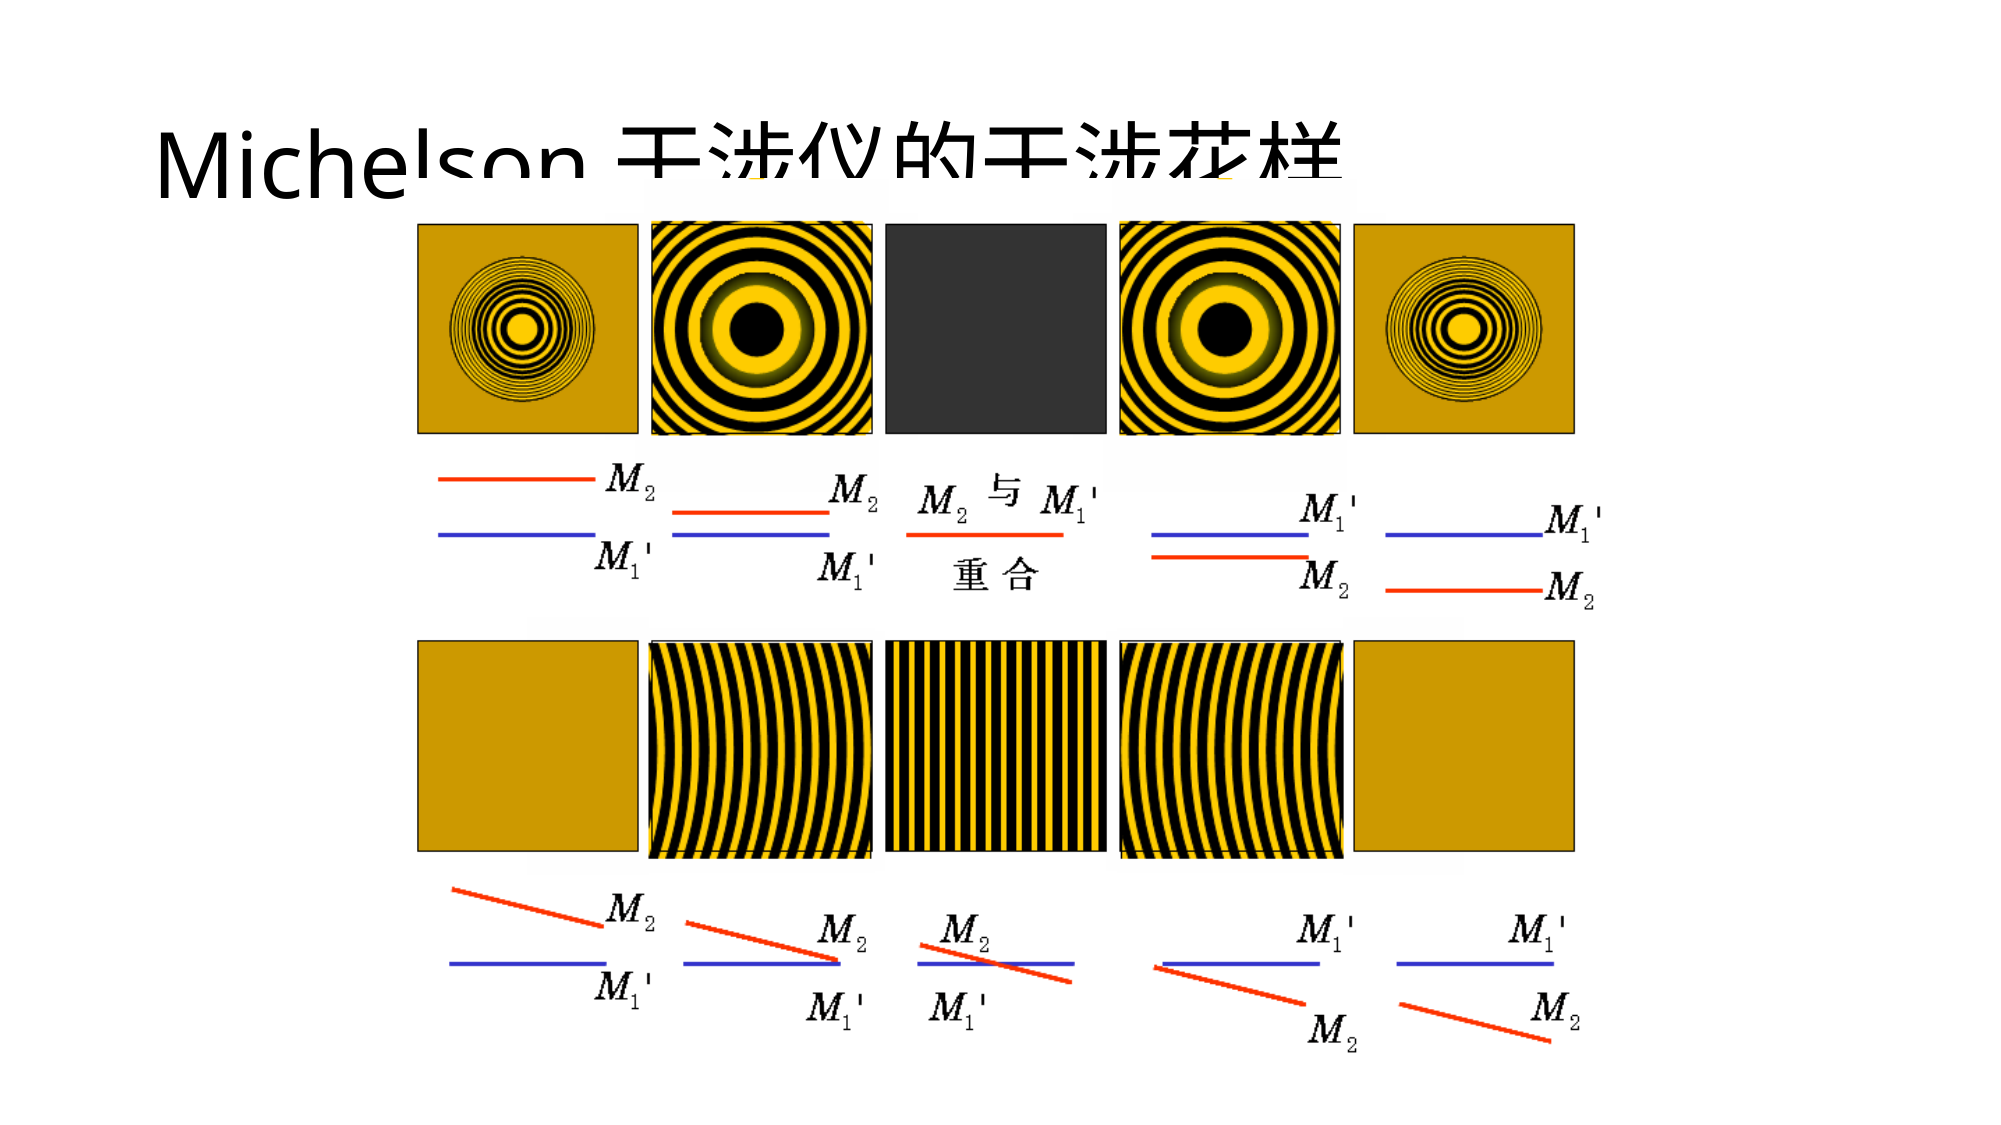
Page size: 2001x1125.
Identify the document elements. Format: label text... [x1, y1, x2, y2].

picture [416, 178, 1603, 1054]
title Michelson干涉仪的干涉花样 [137, 59, 1863, 278]
